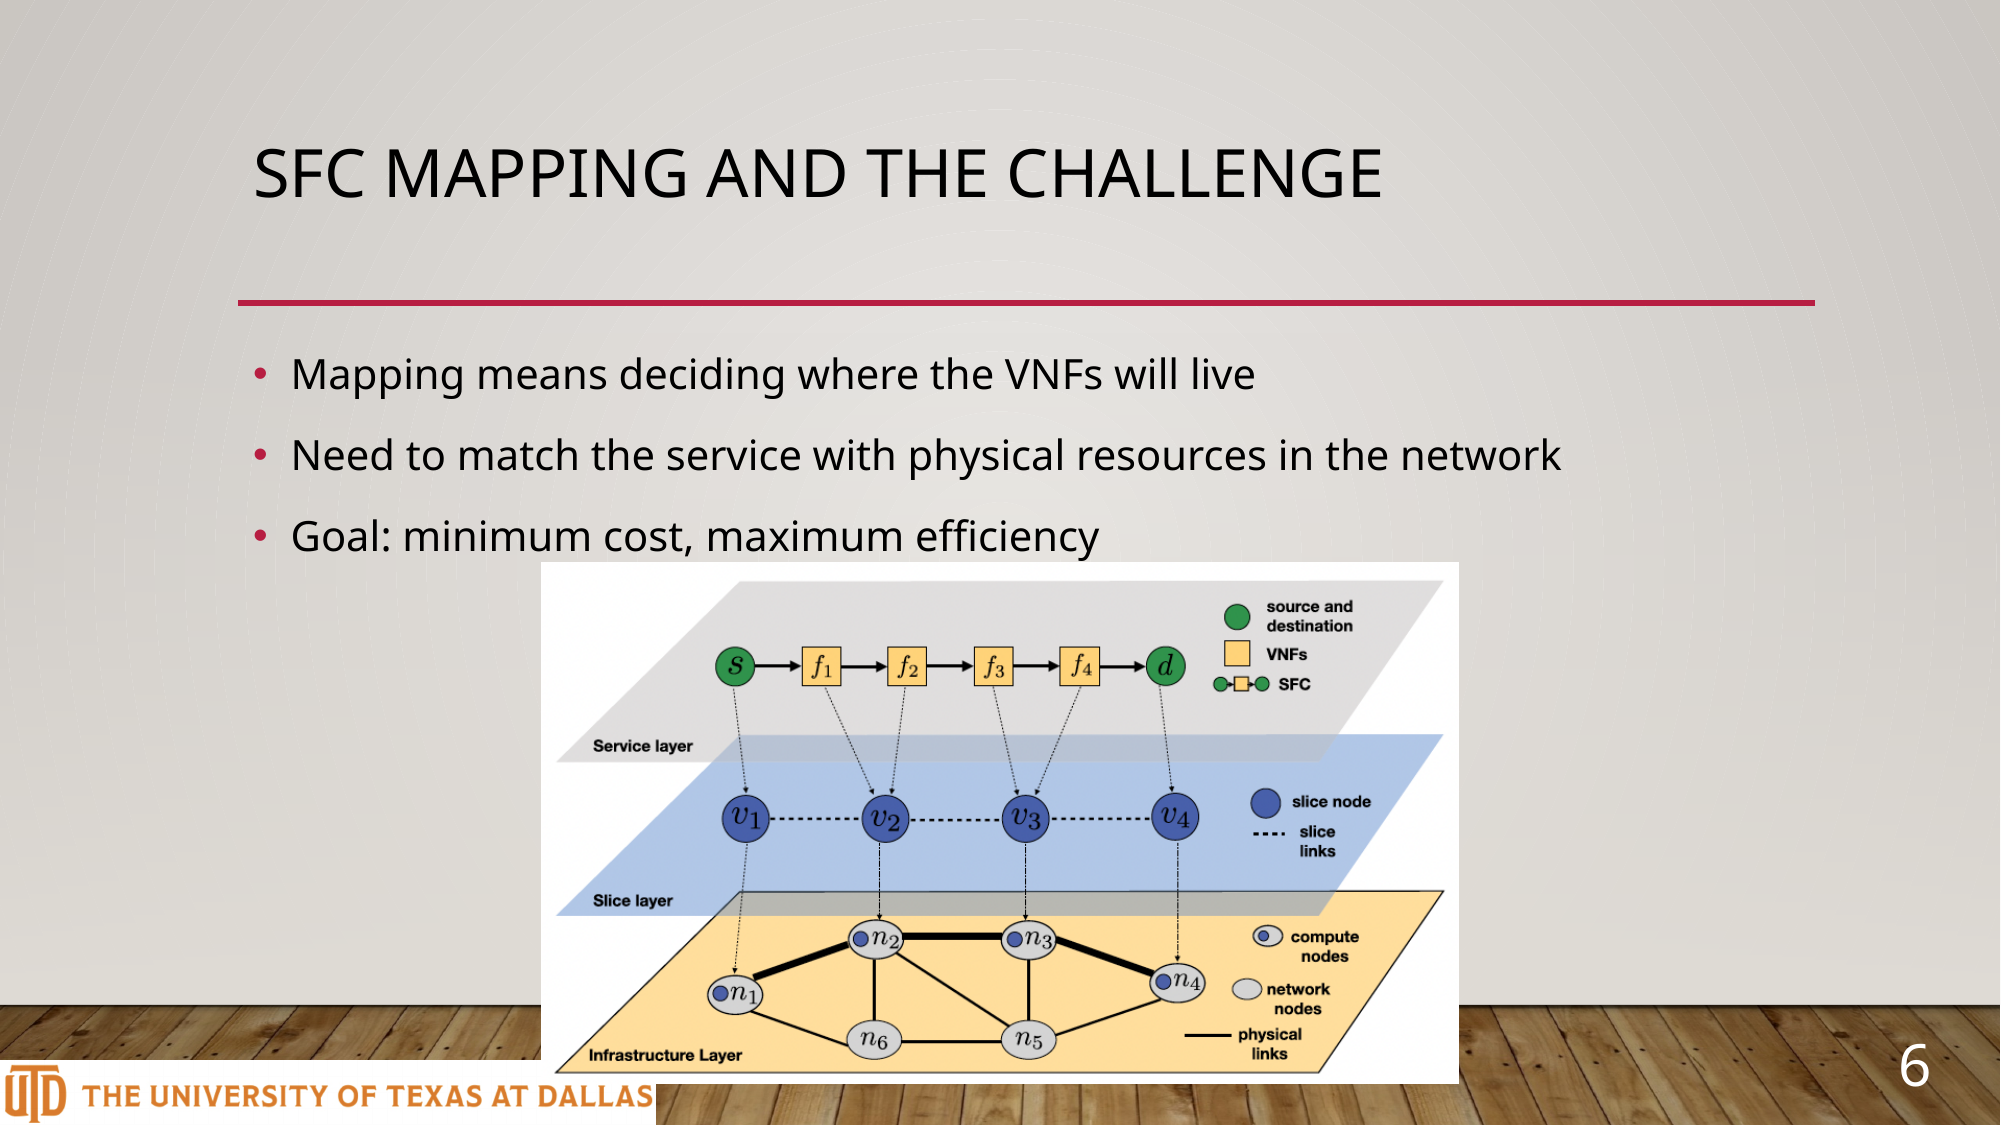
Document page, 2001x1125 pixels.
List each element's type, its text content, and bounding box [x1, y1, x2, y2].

picture [0, 562, 2000, 1125]
list Mapping means deciding where the VNFs will live Need to match the service with physical resources in the network Goal: minimum cost, maximum efficiency [238, 330, 1814, 897]
title SFC Mapping and the Challenge [238, 131, 1814, 305]
slide_number 6 [1813, 1020, 1947, 1104]
